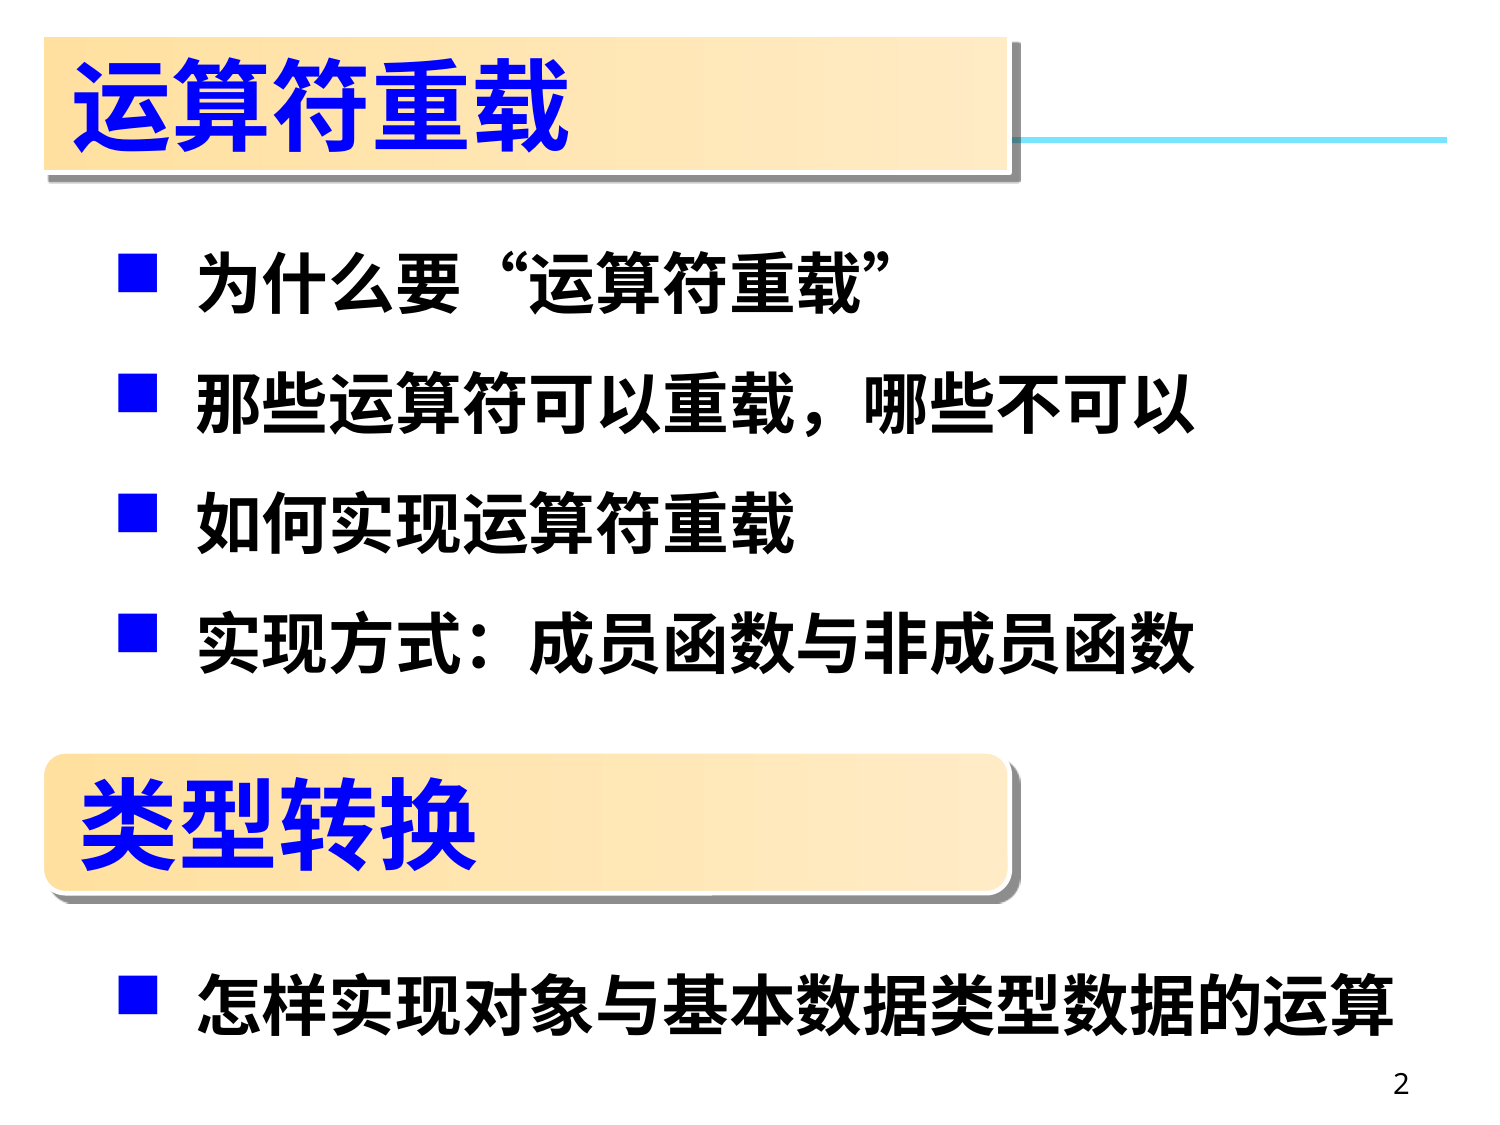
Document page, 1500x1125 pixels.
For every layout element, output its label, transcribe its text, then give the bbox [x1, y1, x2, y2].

slide_number 2 [1112, 1052, 1425, 1113]
text_box 为什么要“运算符重载” 那些运算符可以重载，哪些不可以 如何实现运算符重载 实现方式：成员函数与非成员函数 [98, 194, 1365, 689]
title 运算符重载 [41, 35, 1010, 173]
text_box 怎样实现对象与基本数据类型数据的运算 [98, 916, 1445, 1052]
text_box 类型转换 [41, 751, 1010, 894]
